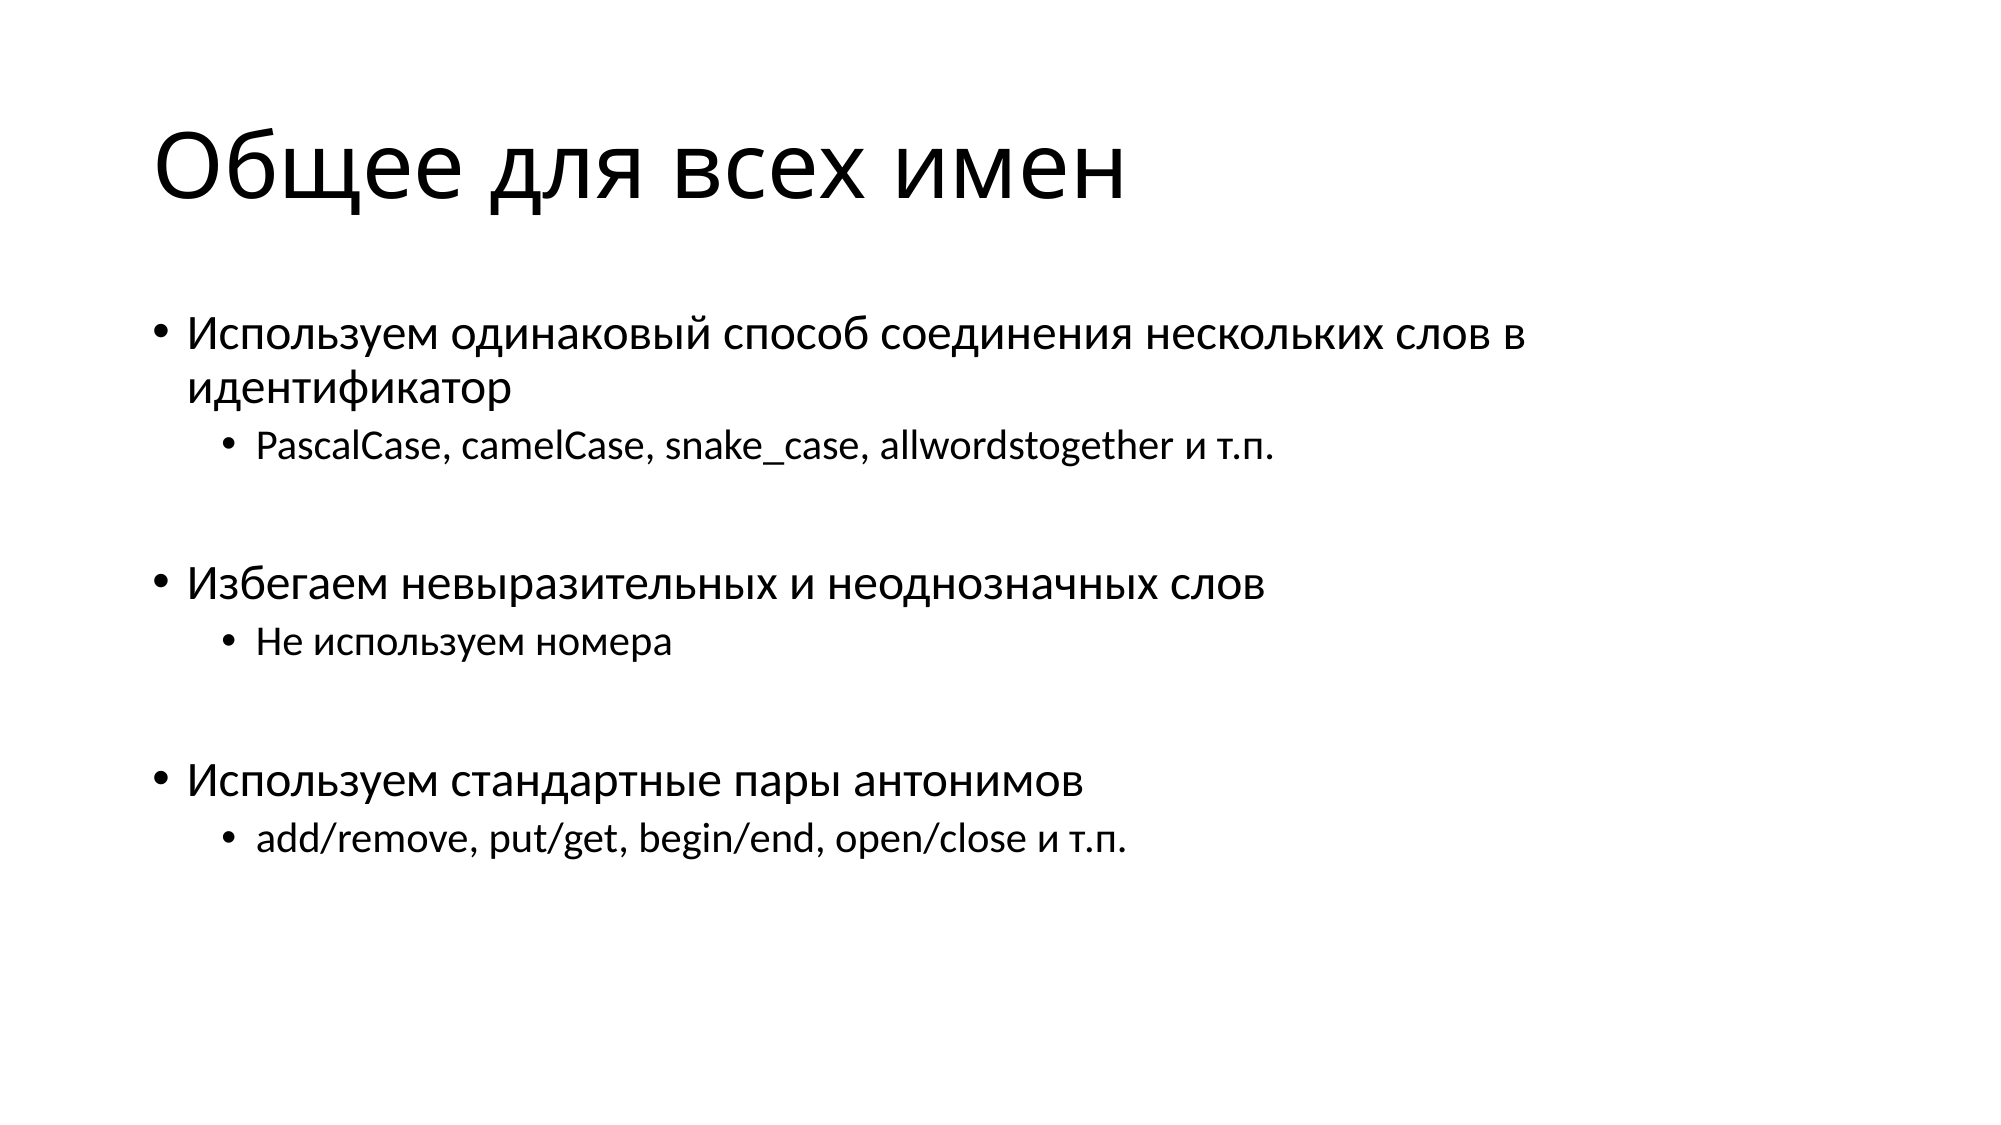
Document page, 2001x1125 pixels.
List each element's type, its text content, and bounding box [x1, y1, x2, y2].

list Используем одинаковый способ соединения нескольких слов в идентификатор PascalCase, camelCase, snake_case, allwordstogether и т.п. Избегаем невыразительных и неоднозначных слов Не используем номера Используем стандартные пары антонимов add/remove, put/get, begin/end, open/close и т.п. Избегаем двойного отрицания [137, 299, 1863, 1014]
title Общее для всех имен [137, 59, 1863, 278]
